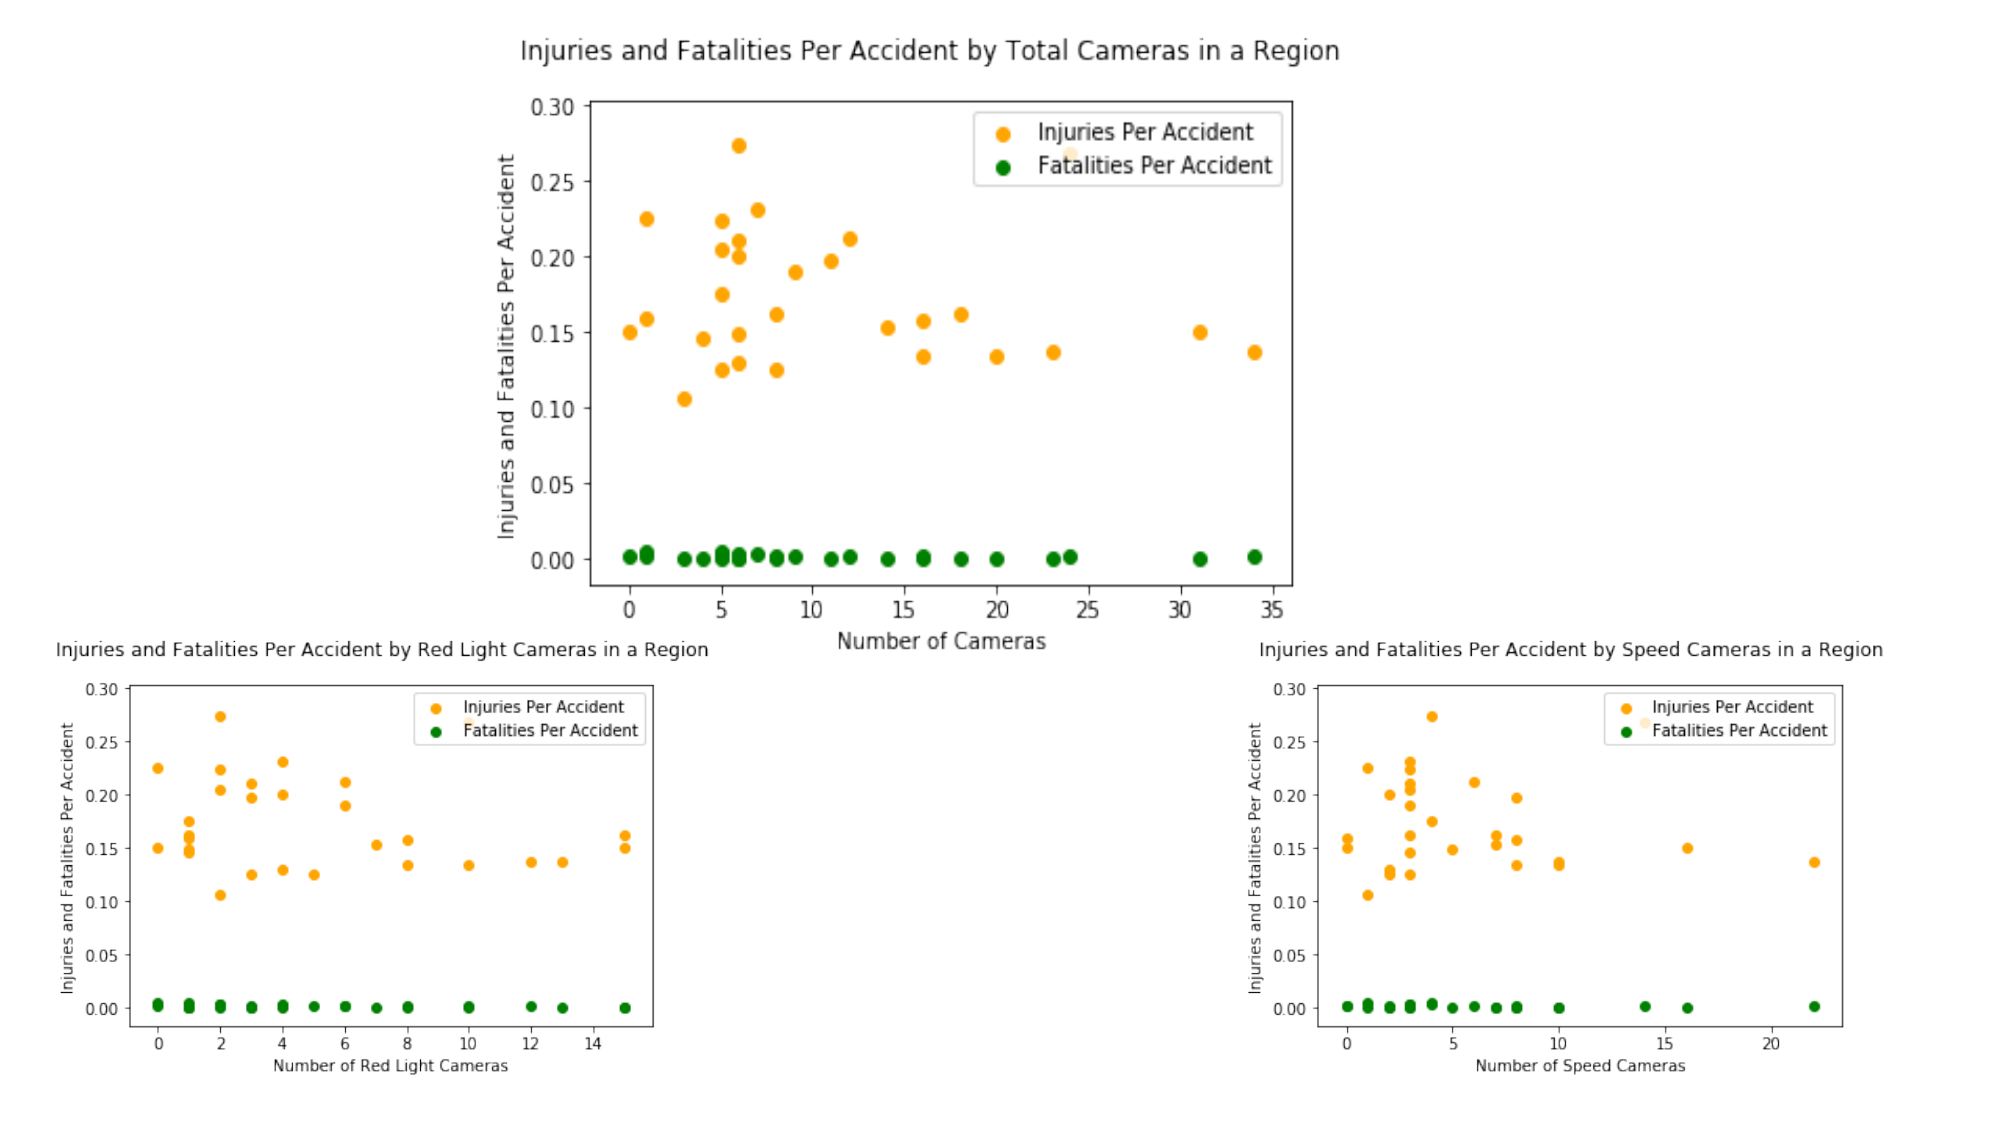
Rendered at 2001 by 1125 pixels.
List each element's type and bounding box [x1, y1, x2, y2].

picture [44, 23, 1894, 1086]
